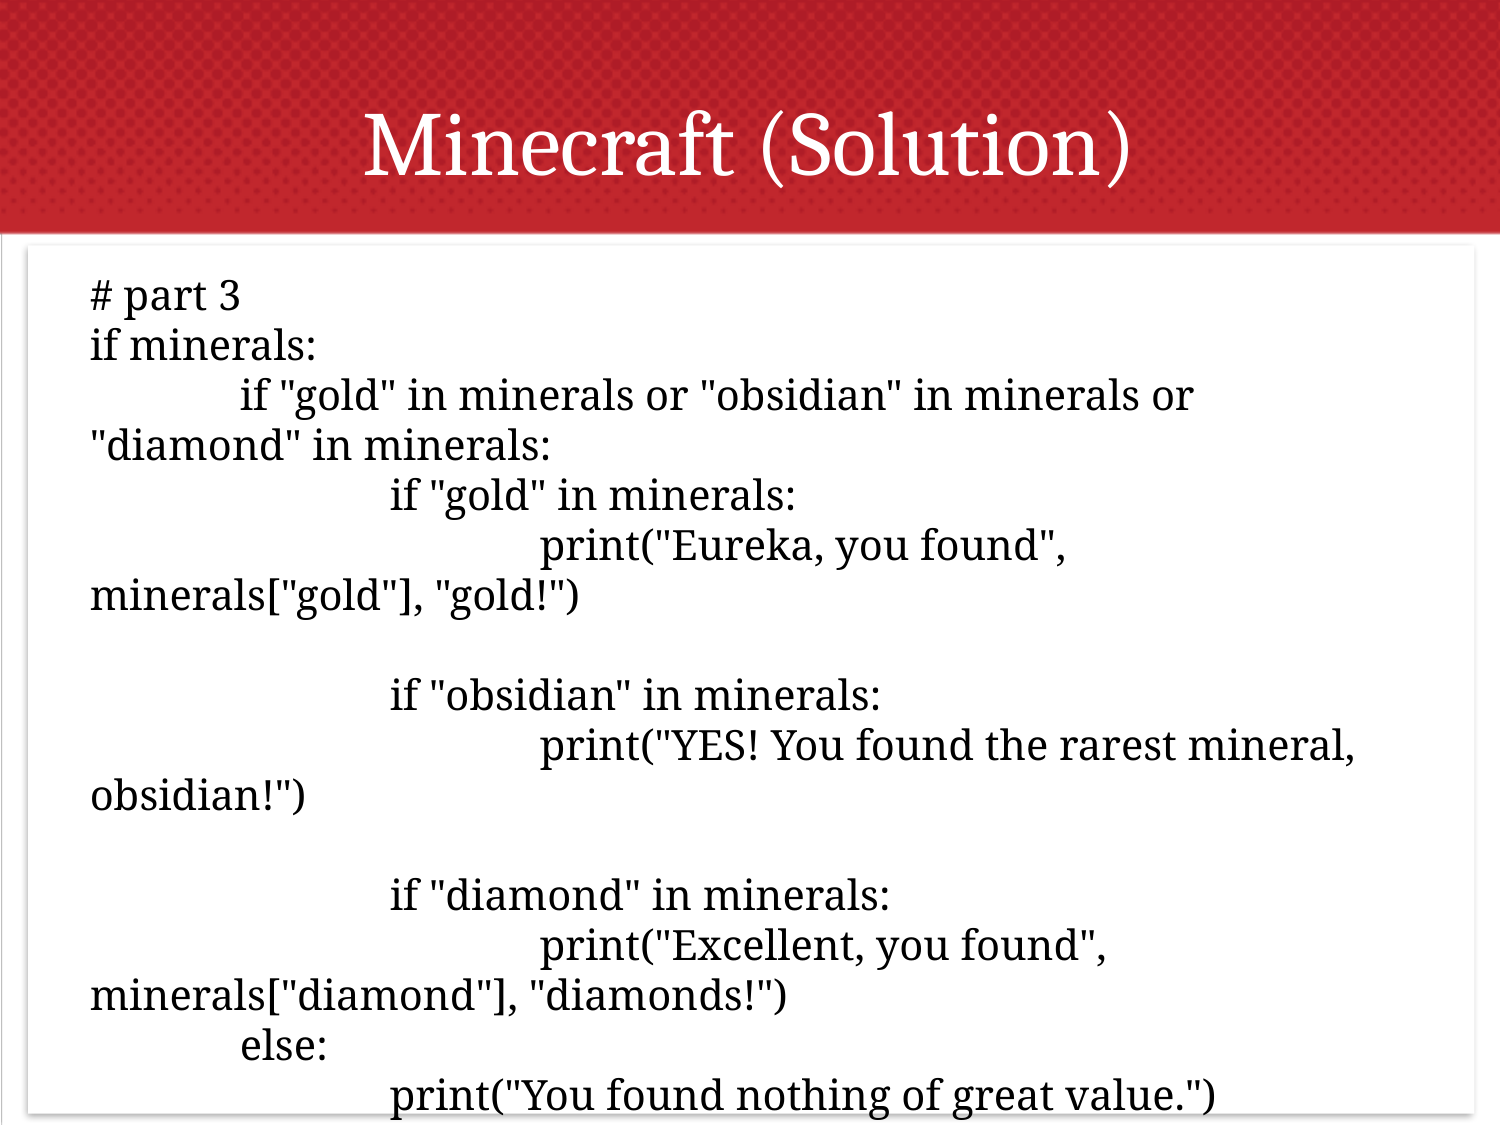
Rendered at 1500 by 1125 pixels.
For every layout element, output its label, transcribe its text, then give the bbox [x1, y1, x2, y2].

picture [0, 0, 1500, 1125]
text_box # part 3 if minerals: if "gold" in minerals or "obsidian" in minerals or "diamond" in minerals: if "gold" in minerals: print("Eureka, you found", minerals["gold"], "gold!") if "obsidian" in minerals: print("YES! You found the rarest mineral, obsidian!") if "diamond" in minerals: print("Excellent, you found", minerals["diamond"], "diamonds!") else: print("You found nothing of great value.") [74, 261, 1425, 1125]
title Minecraft (Solution) [75, 45, 1425, 233]
text_box [27, 245, 1475, 1114]
